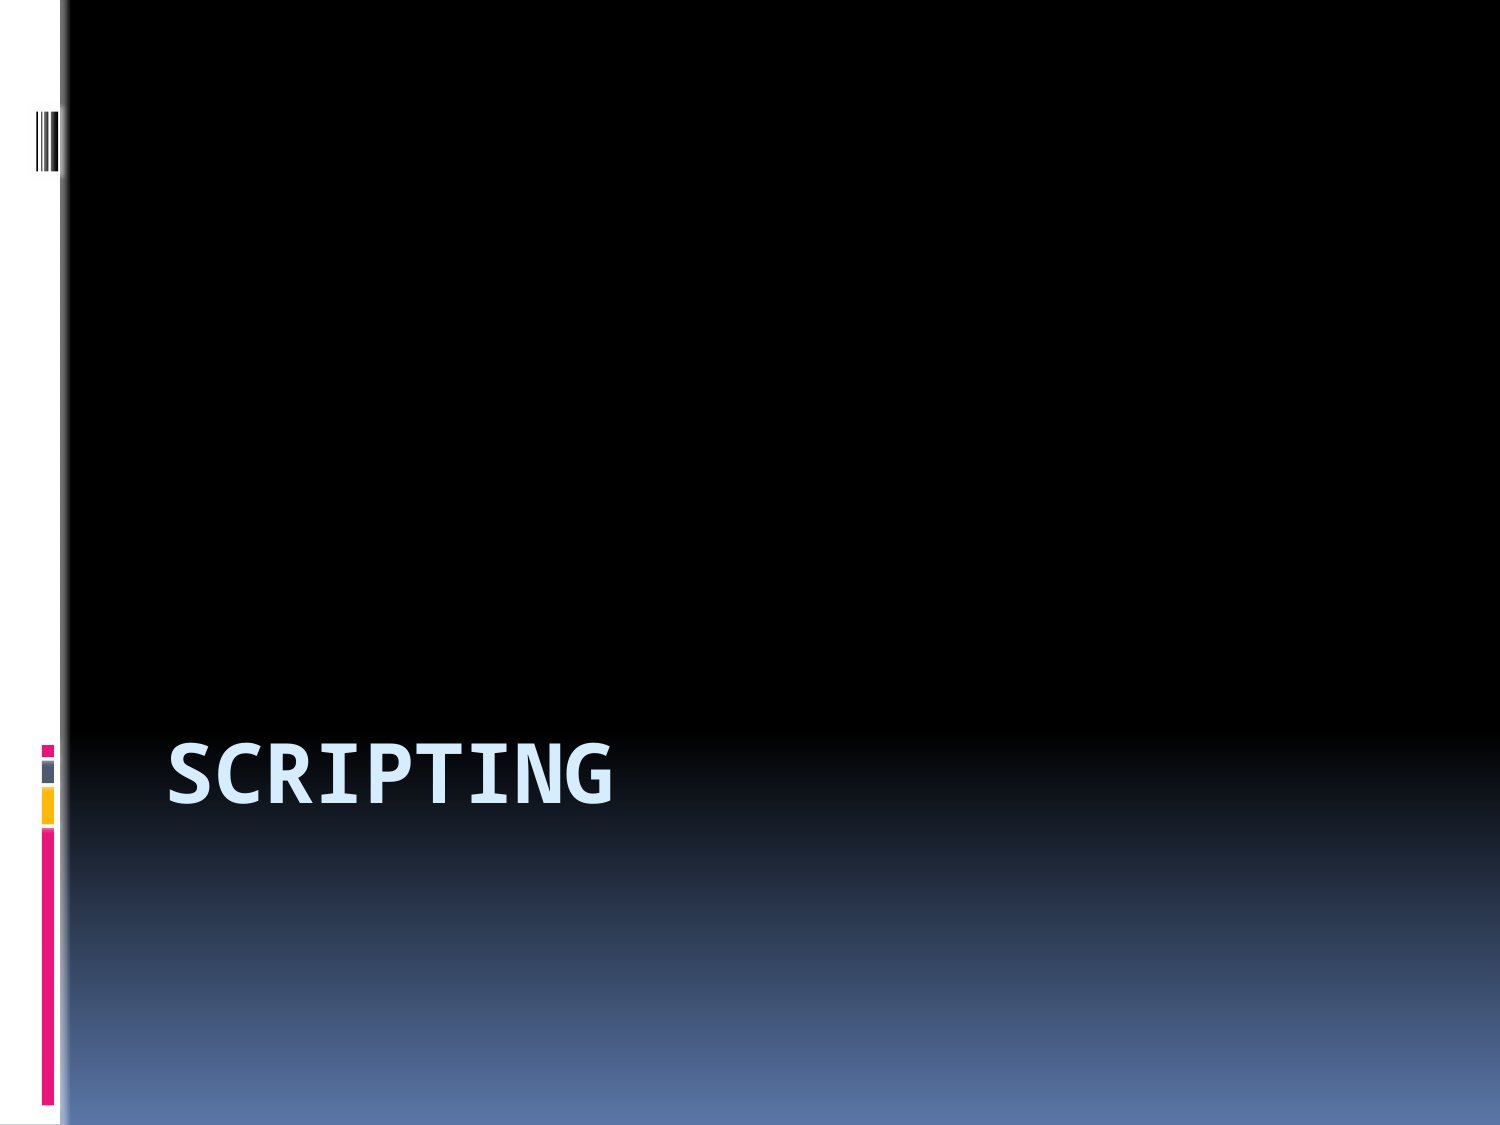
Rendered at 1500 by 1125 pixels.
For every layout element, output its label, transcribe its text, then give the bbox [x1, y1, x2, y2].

title Scripting [150, 712, 1425, 1037]
